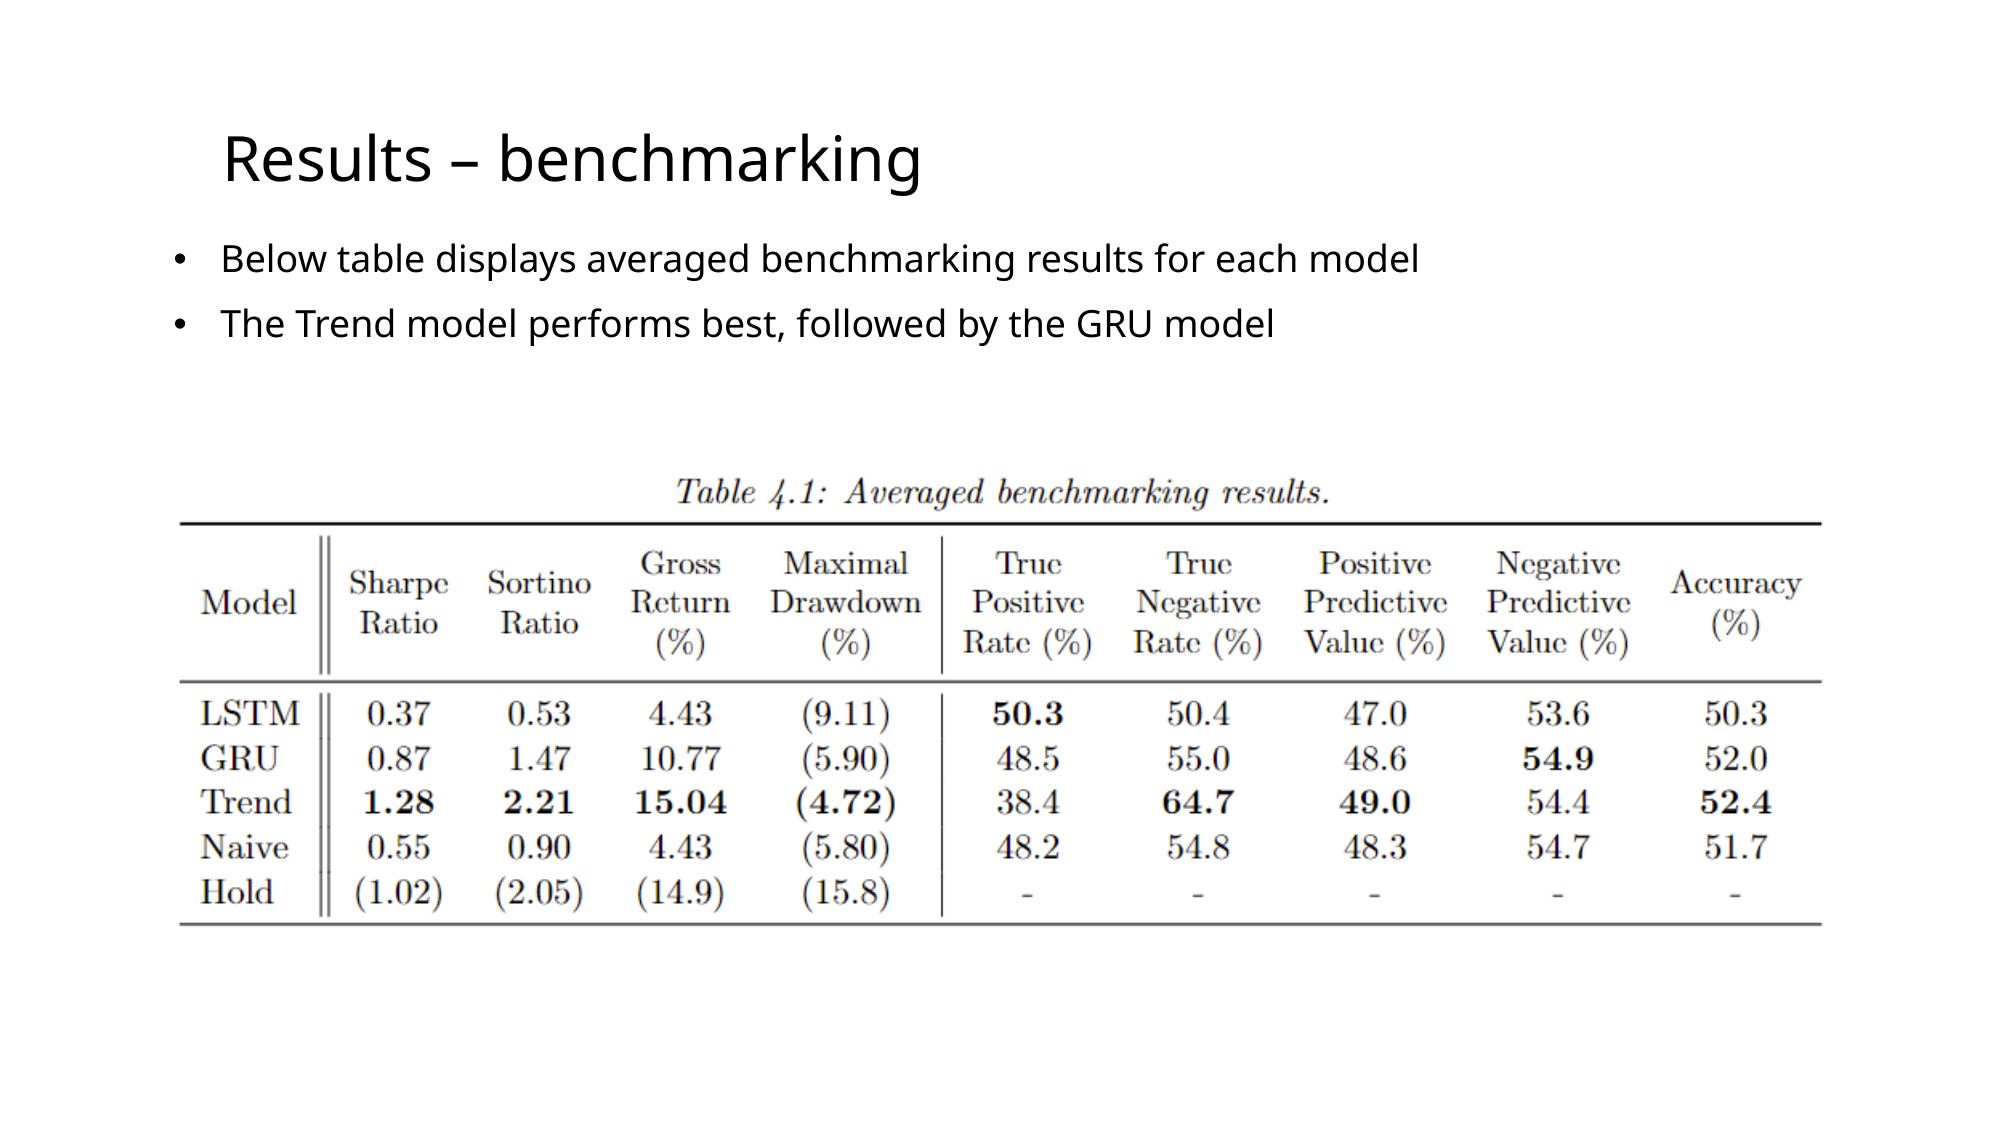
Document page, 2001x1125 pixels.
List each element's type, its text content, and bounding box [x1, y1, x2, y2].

picture [164, 468, 1836, 952]
text_box Below table displays averaged benchmarking results for each model The Trend model performs best, followed by the GRU model [158, 228, 1566, 398]
text_box Results – benchmarking [207, 111, 1028, 202]
